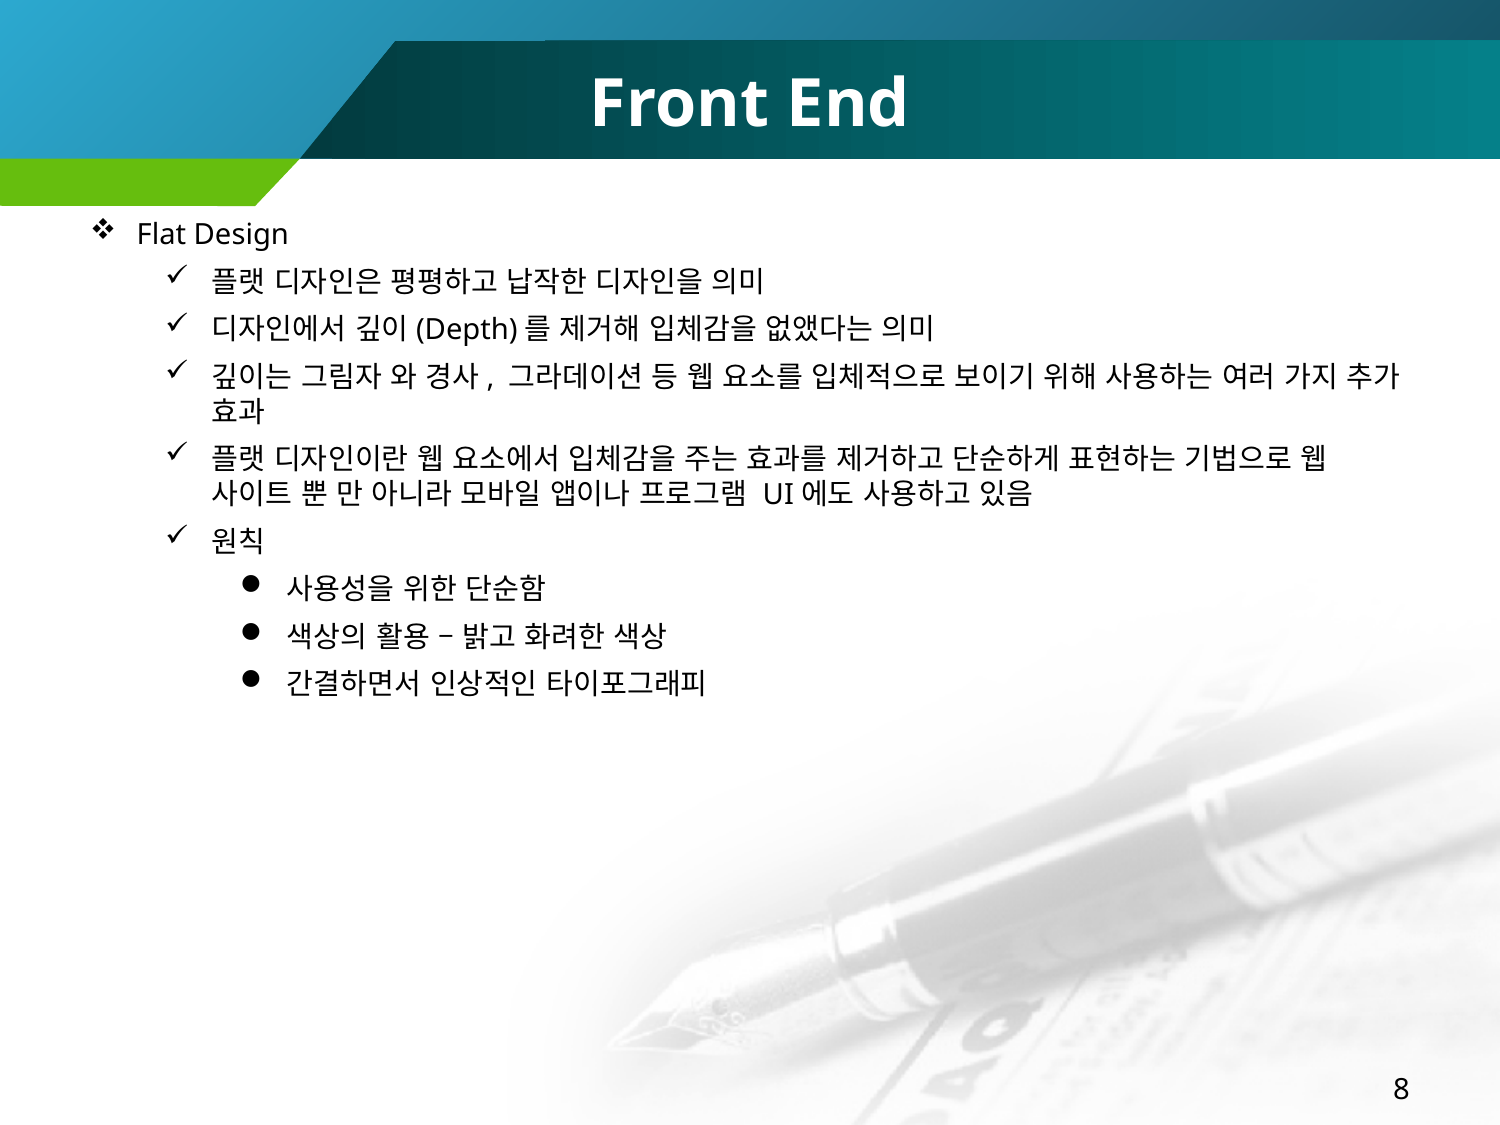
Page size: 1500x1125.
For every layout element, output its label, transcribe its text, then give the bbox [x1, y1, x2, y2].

list Flat Design 플랫 디자인은 평평하고 납작한 디자인을 의미 디자인에서 깊이(Depth)를 제거해 입체감을 없앴다는 의미 깊이는 그림자 와 경사, 그라데이션 등 웹 요소를 입체적으로 보이기 위해 사용하는 여러 가지 추가 효과 플랫 디자인이란 웹 요소에서 입체감을 주는 효과를 제거하고 단순하게 표현하는 기법으로 웹 사이트 뿐 만 아니라 모바일 앱이나 프로그램 UI에도 사용하고 있음 원칙 사용성을 위한 단순함 색상의 활용 – 밝고 화려한 색상 간결하면서 인상적인 타이포그래피 [74, 207, 1426, 1088]
picture [490, 448, 1500, 1125]
slide_number 8 [1074, 1062, 1426, 1103]
title Front End [0, 36, 1500, 163]
